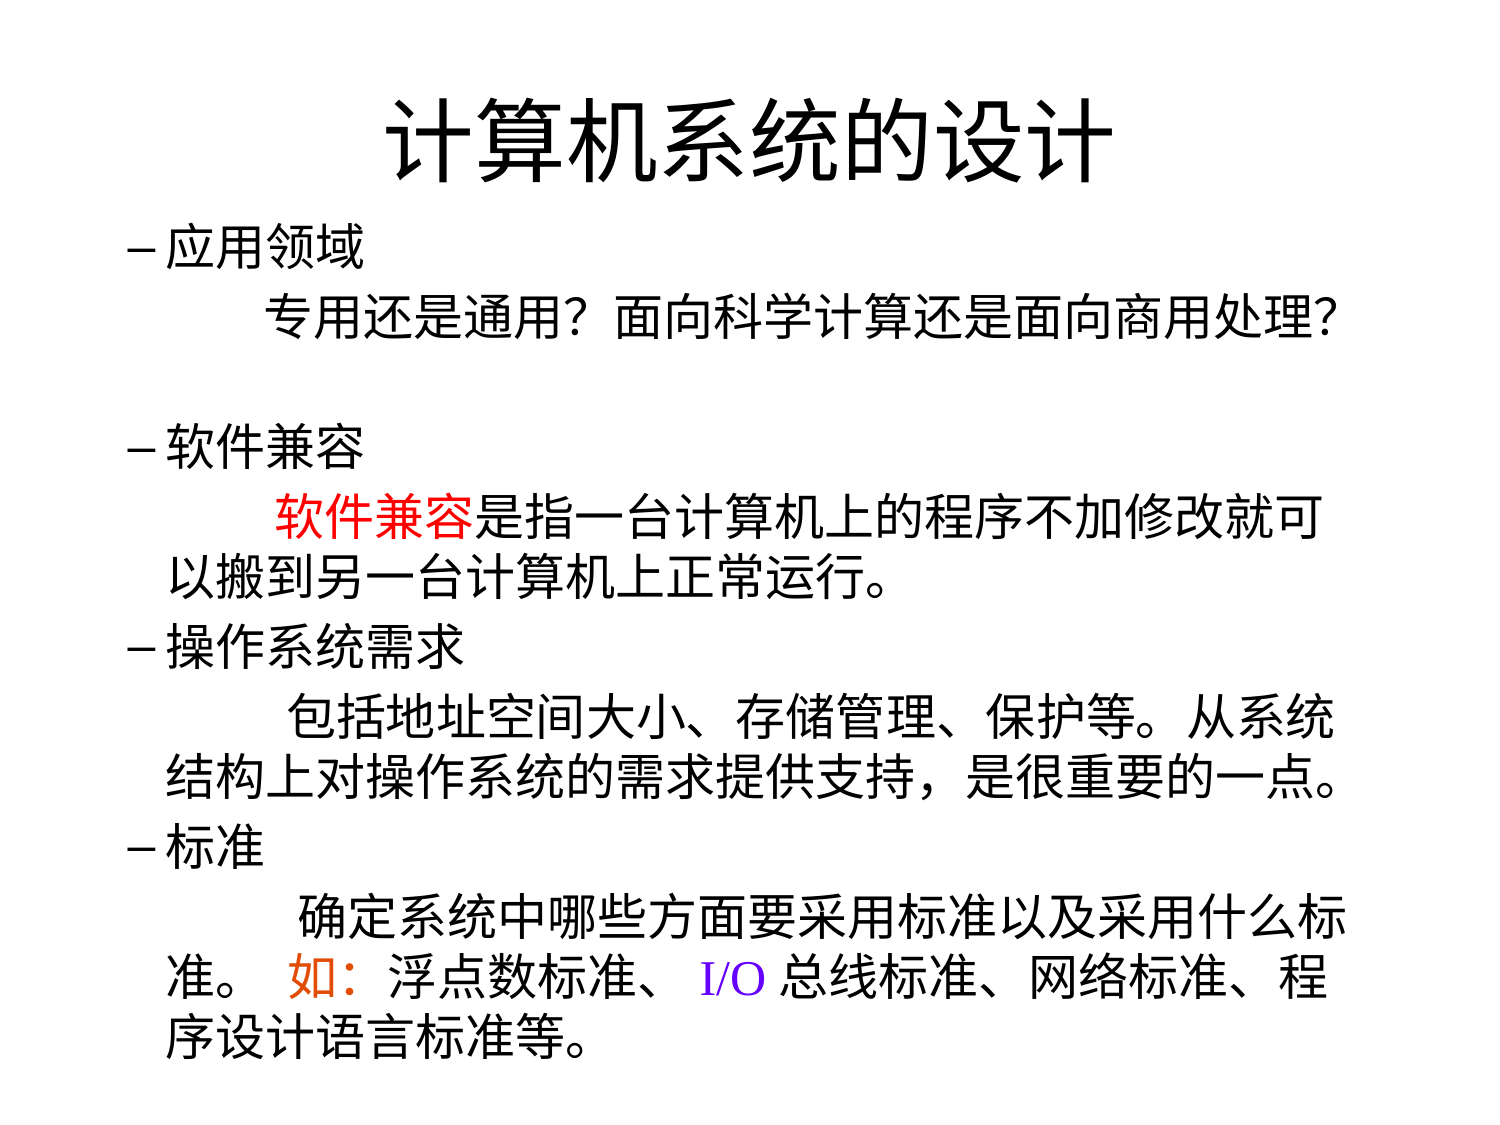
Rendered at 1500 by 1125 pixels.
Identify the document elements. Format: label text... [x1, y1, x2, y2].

list 应用领域 专用还是通用？面向科学计算还是面向商用处理？ 软件兼容 软件兼容是指一台计算机上的程序不加修改就可以搬到另一台计算机上正常运行。 操作系统需求 包括地址空间大小、存储管理、保护等。从系统结构上对操作系统的需求提供支持，是很重要的一点。 标准 确定系统中哪些方面要采用标准以及采用什么标准。 如：浮点数标准、I/O总线标准、网络标准、程序设计语言标准等。 [0, 208, 1365, 1047]
title 计算机系统的设计 [75, 45, 1425, 233]
